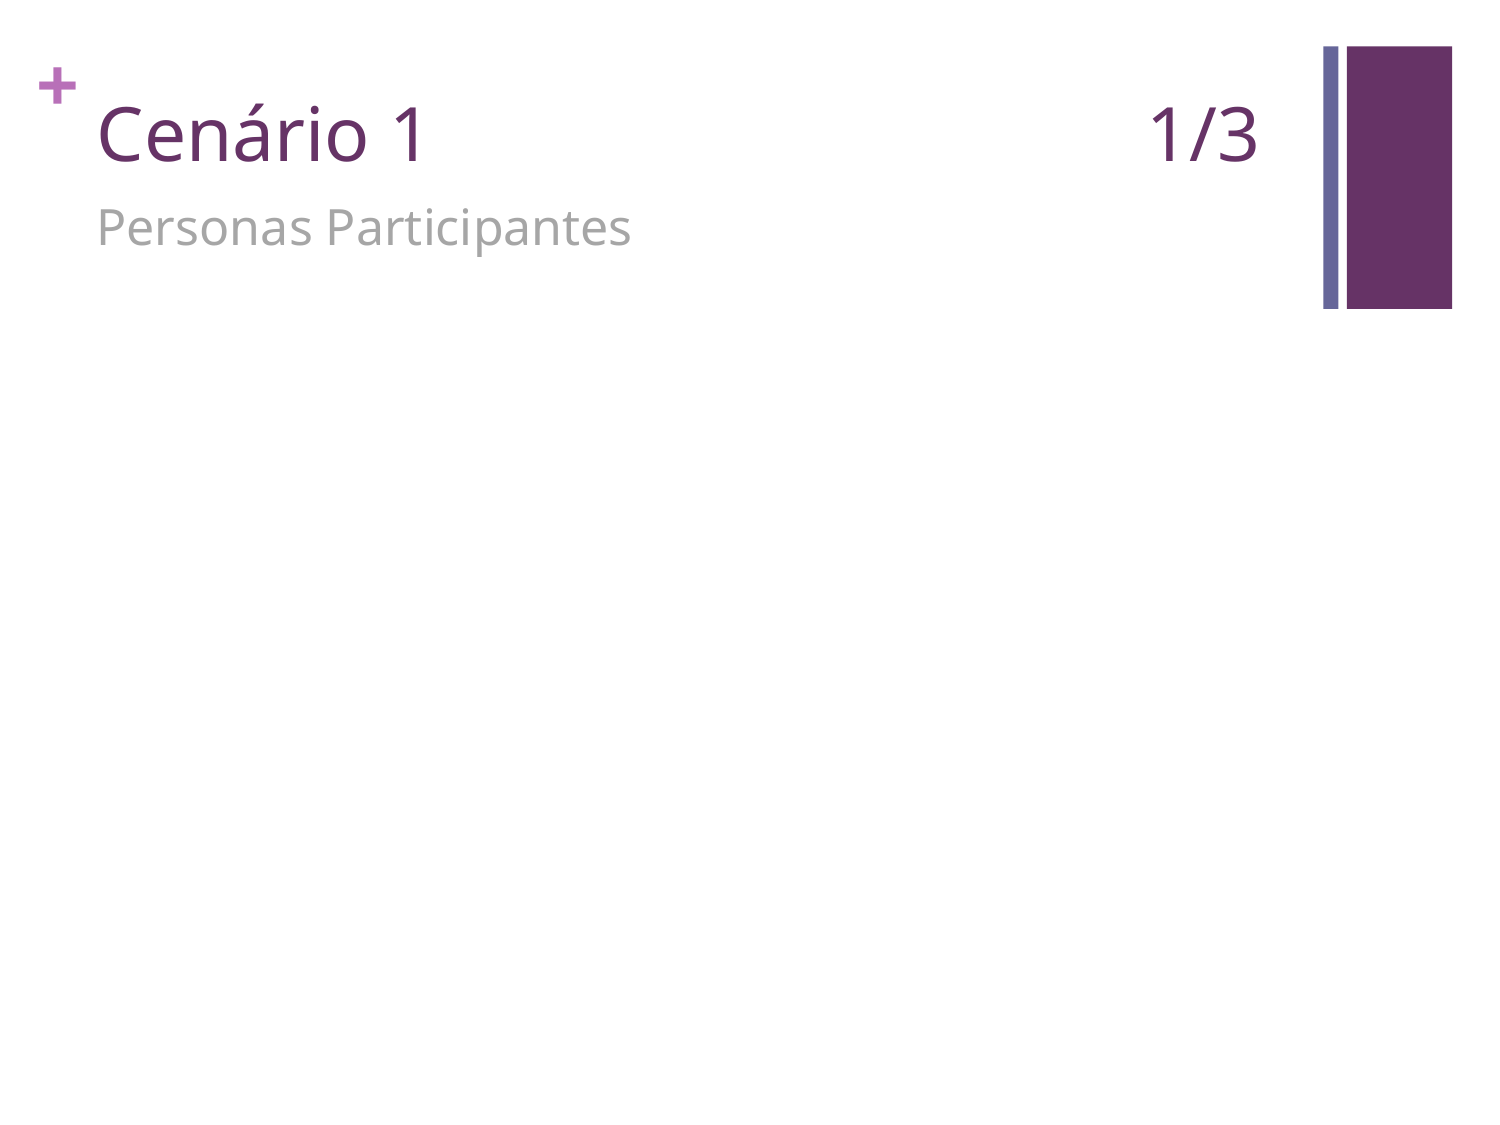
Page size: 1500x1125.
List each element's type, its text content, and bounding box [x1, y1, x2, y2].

text_box Personas Participantes [81, 187, 1322, 325]
title Cenário 1 1/3 [81, 79, 1322, 187]
